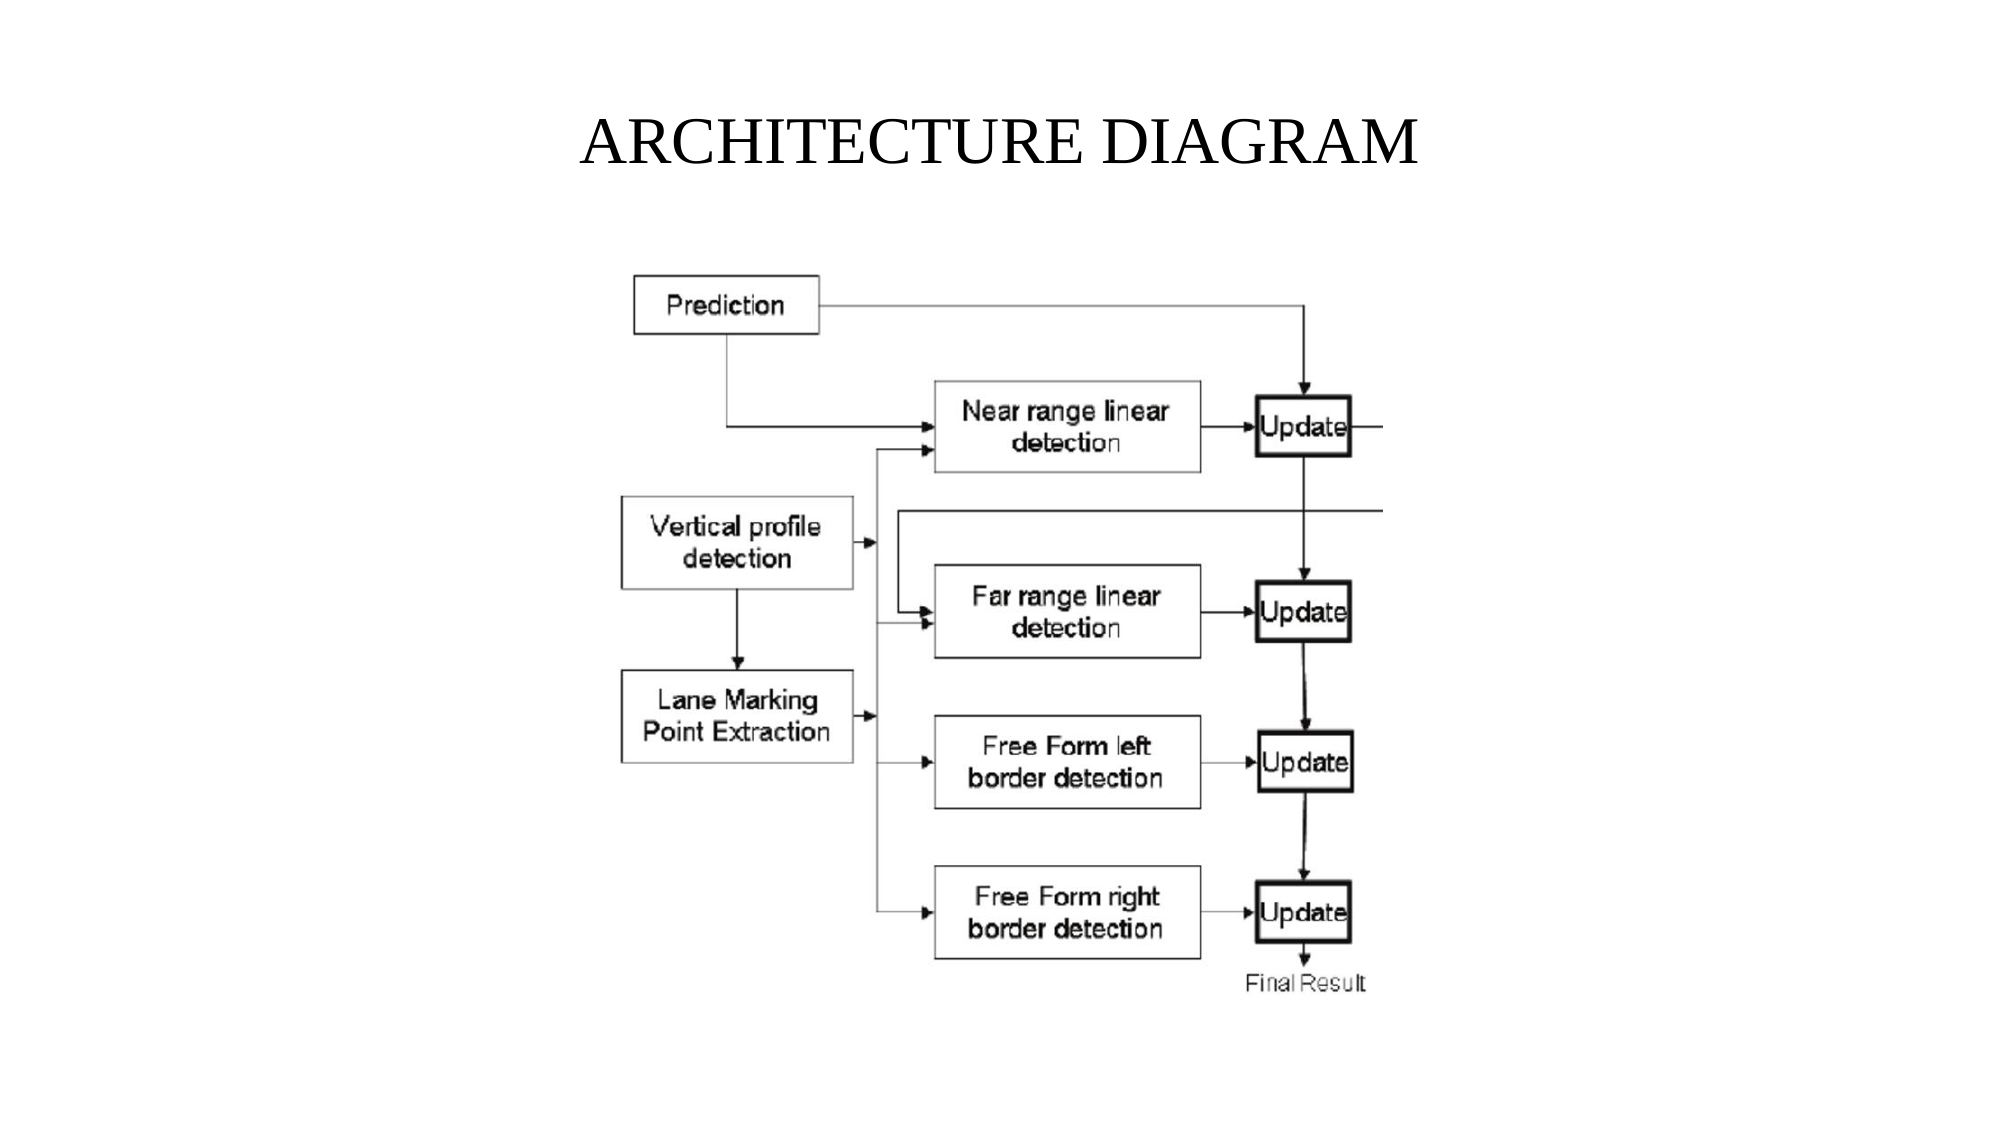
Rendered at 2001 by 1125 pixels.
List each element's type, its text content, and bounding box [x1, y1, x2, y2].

picture [616, 273, 1384, 996]
title ARCHITECTURE DIAGRAM [148, 39, 1852, 285]
